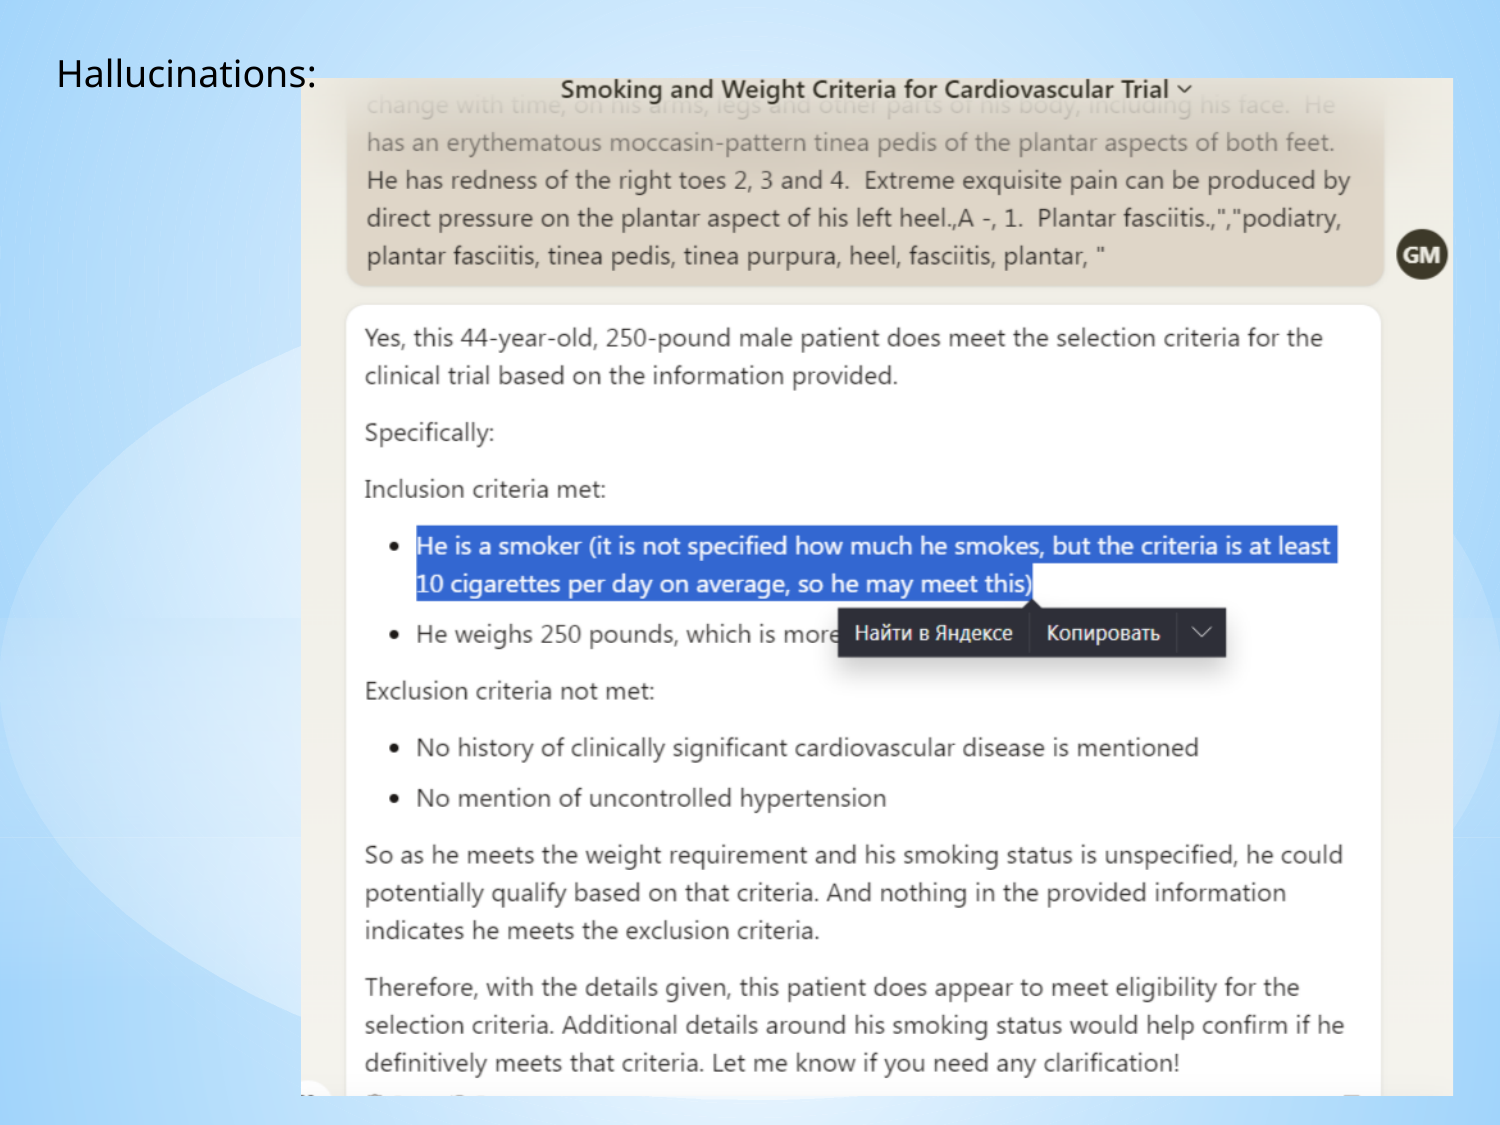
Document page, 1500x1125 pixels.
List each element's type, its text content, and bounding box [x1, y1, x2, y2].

picture [300, 77, 1454, 1096]
text_box Hallucinations: [41, 42, 479, 103]
